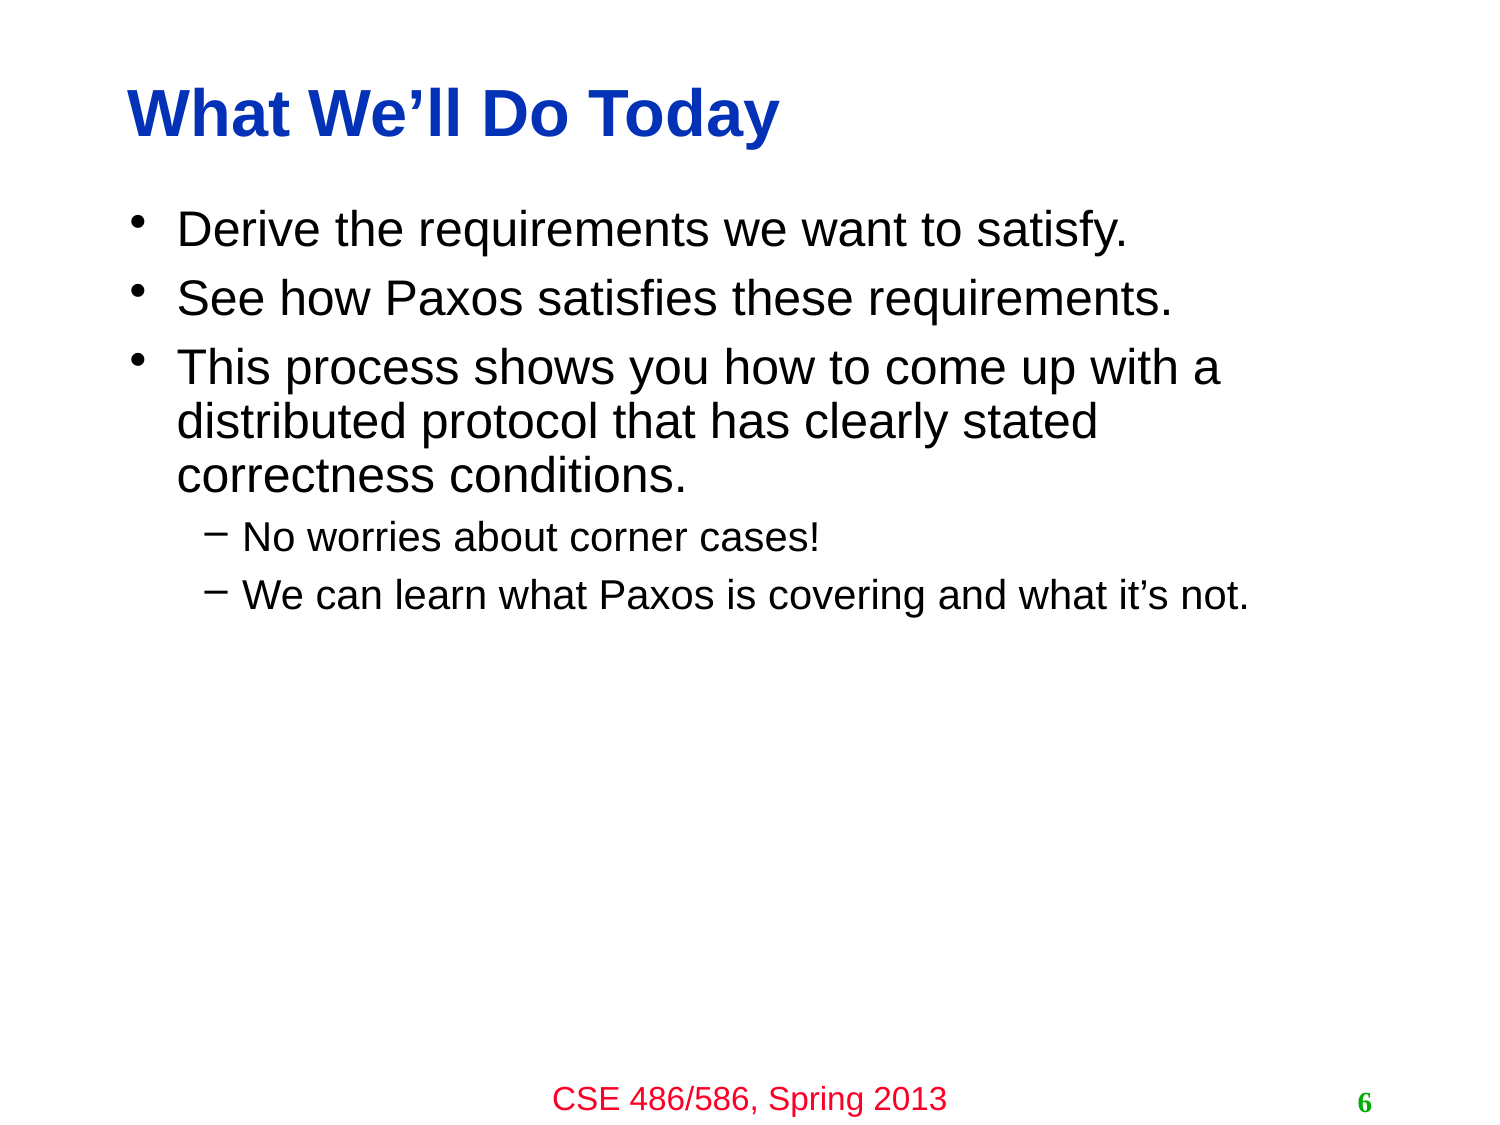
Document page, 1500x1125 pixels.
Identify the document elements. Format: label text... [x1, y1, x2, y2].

slide_number 6 [1074, 1076, 1388, 1125]
title What We’ll Do Today [112, 53, 1310, 176]
list Derive the requirements we want to satisfy. See how Paxos satisfies these requirements. This process shows you how to come up with a distributed protocol that has clearly stated correctness conditions. No worries about corner cases! We can learn what Paxos is covering and what it’s not. [114, 195, 1376, 1005]
